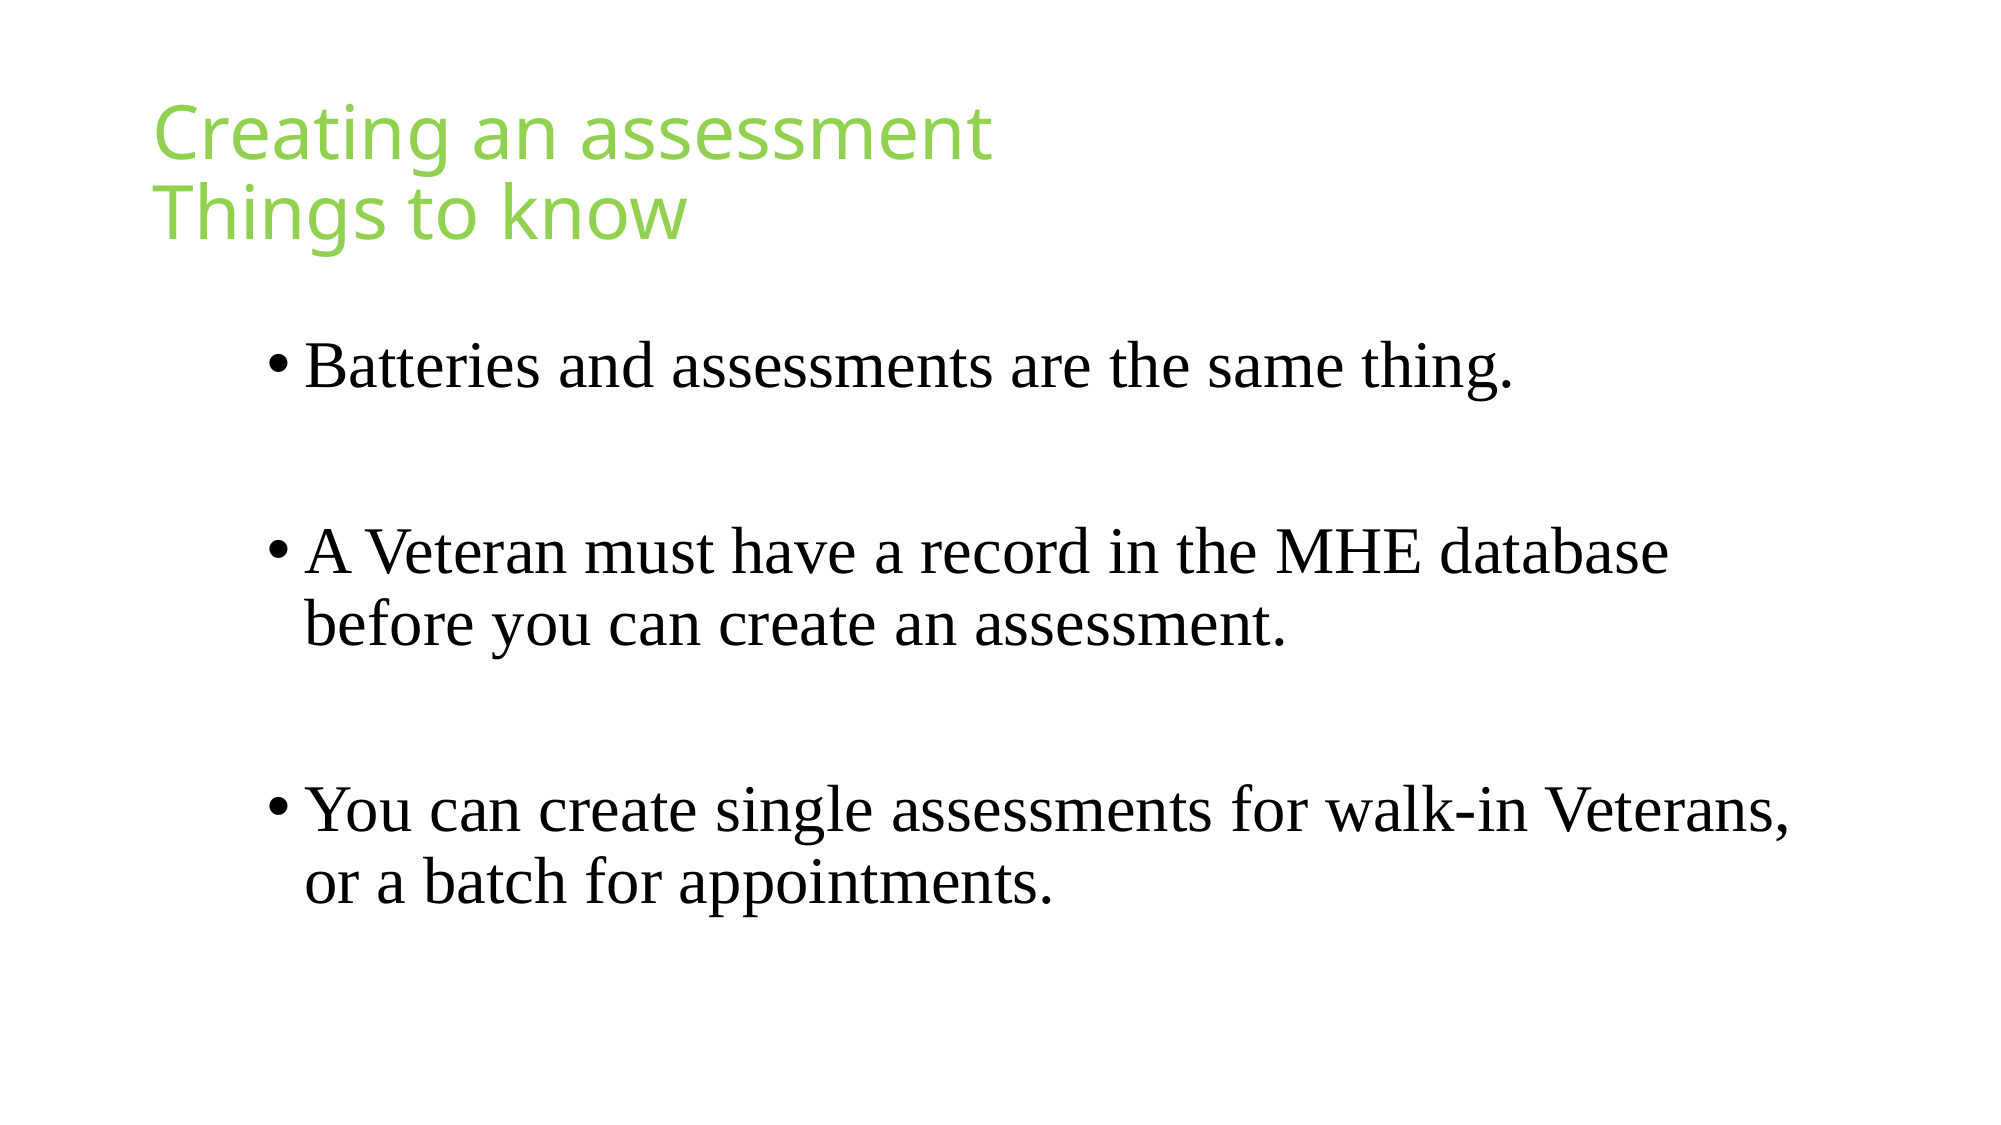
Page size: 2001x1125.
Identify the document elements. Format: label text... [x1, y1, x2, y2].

title Creating an assessment Things to know [137, 59, 1863, 291]
list Batteries and assessments are the same thing. A Veteran must have a record in the MHE database before you can create an assessment. You can create single assessments for walk-in Veterans, or a batch for appointments. [251, 322, 1863, 963]
